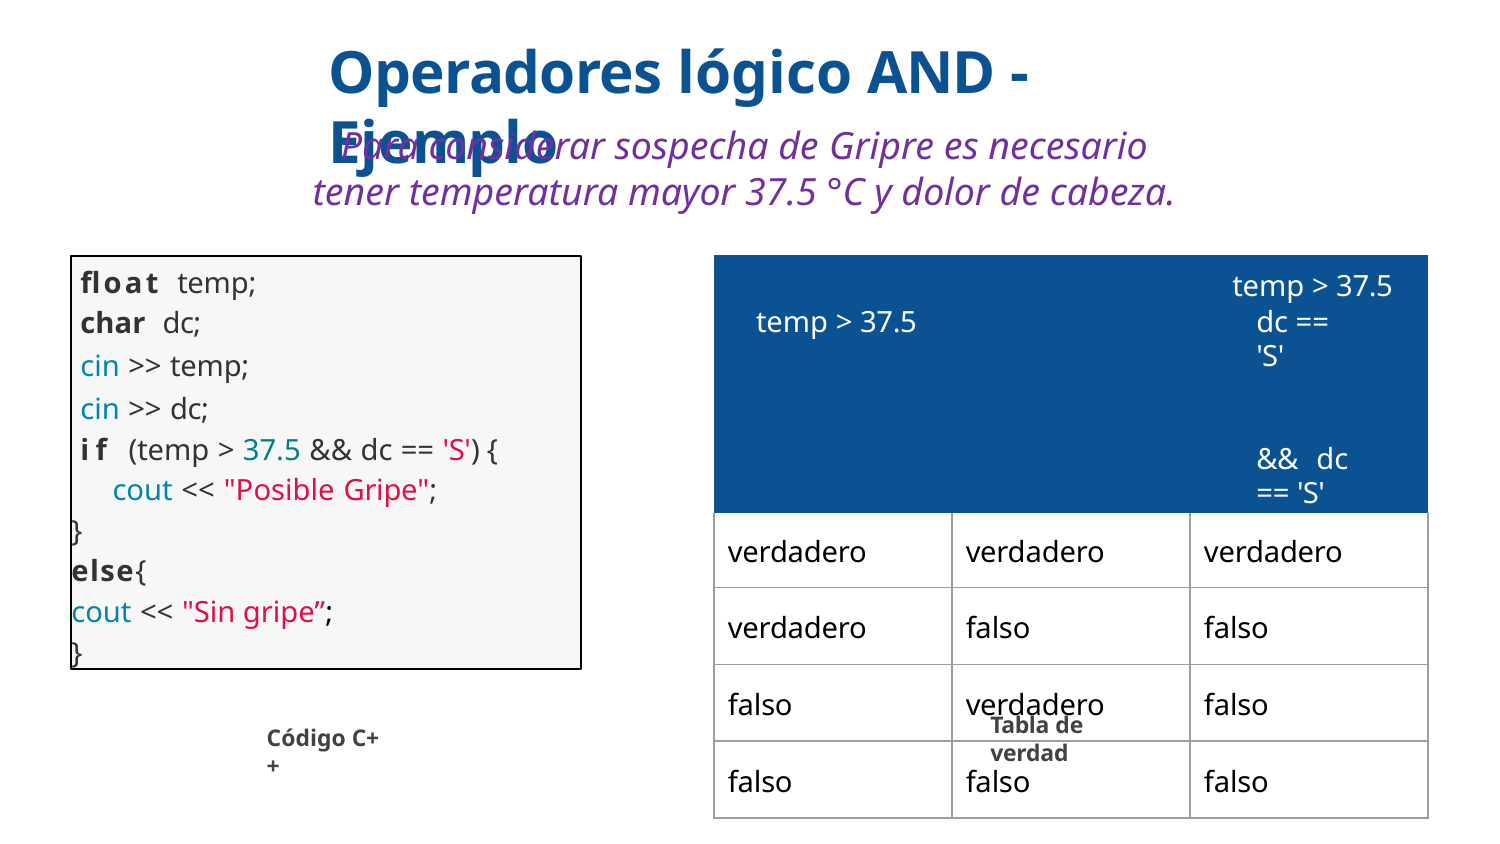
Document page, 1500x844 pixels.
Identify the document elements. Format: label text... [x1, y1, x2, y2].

table_cell verdadero [953, 665, 1189, 740]
title Operadores lógico AND - Ejemplo [326, 33, 1209, 119]
table_cell falso [1191, 588, 1427, 664]
table_cell falso [953, 742, 1189, 817]
table_cell verdadero [1191, 513, 1427, 587]
table_cell falso [953, 588, 1189, 664]
text_box Tabla de verdad [988, 708, 1156, 766]
table_cell verdadero [953, 513, 1189, 587]
table_cell verdadero [715, 588, 951, 664]
table_cell falso [715, 665, 951, 740]
table_cell falso [1191, 665, 1427, 740]
table_cell falso [715, 742, 951, 817]
table_cell verdadero [715, 513, 951, 587]
table_header temp > 37.5 temp > 37.5 dc == 'S' && dc == 'S' [714, 255, 1428, 513]
text_box Código C++ [264, 721, 388, 779]
table_cell falso [1191, 742, 1427, 817]
text_box float temp; char dc; cin >> temp; cin >> dc; if (temp > 37.5 && dc == 'S') { cout << "Posible Gripe"; } else{ cout << "Sin gripe”; } [71, 256, 581, 669]
text_box Para considerar sospecha de Gripre es necesario tener temperatura mayor 37.5 °C y dolor de cabeza. [79, 119, 1409, 214]
